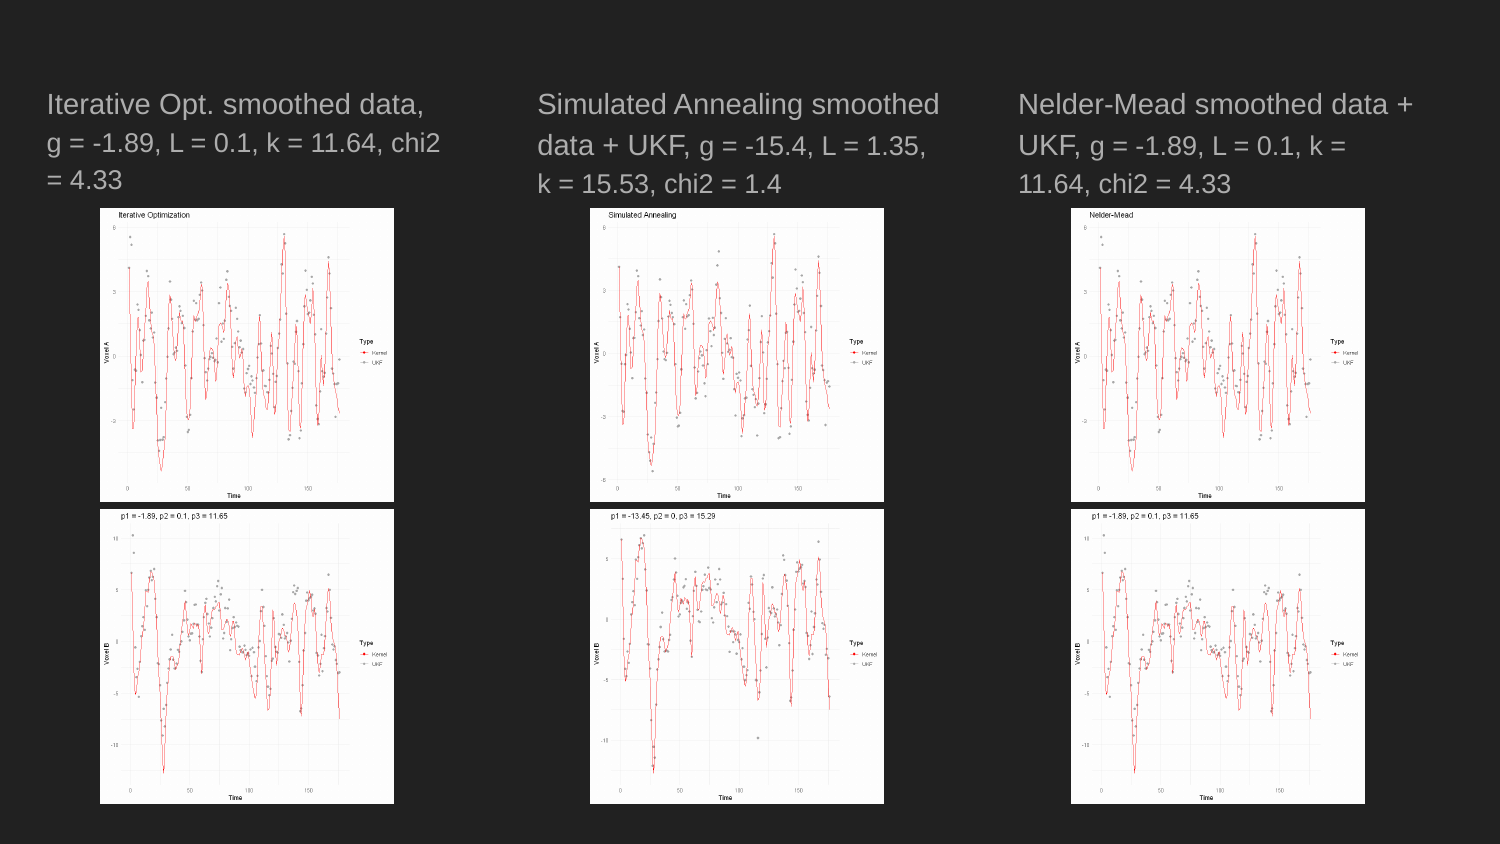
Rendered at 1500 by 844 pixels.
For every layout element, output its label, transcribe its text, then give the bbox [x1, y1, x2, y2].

list Iterative Opt. smoothed data, g = -1.89, L = 0.1, k = 11.64, chi2 = 4.33 [31, 65, 462, 626]
list Simulated Annealing smoothed data + UKF, g = -15.4, L = 1.35, k = 15.53, chi2 = 1.4 [522, 65, 962, 626]
picture [1071, 509, 1365, 804]
picture [590, 509, 885, 804]
picture [590, 207, 885, 502]
picture [99, 509, 394, 804]
list Nelder-Mead smoothed data + UKF, g = -1.89, L = 0.1, k = 11.64, chi2 = 4.33 [1003, 65, 1434, 626]
picture [99, 207, 394, 502]
picture [1071, 207, 1365, 502]
